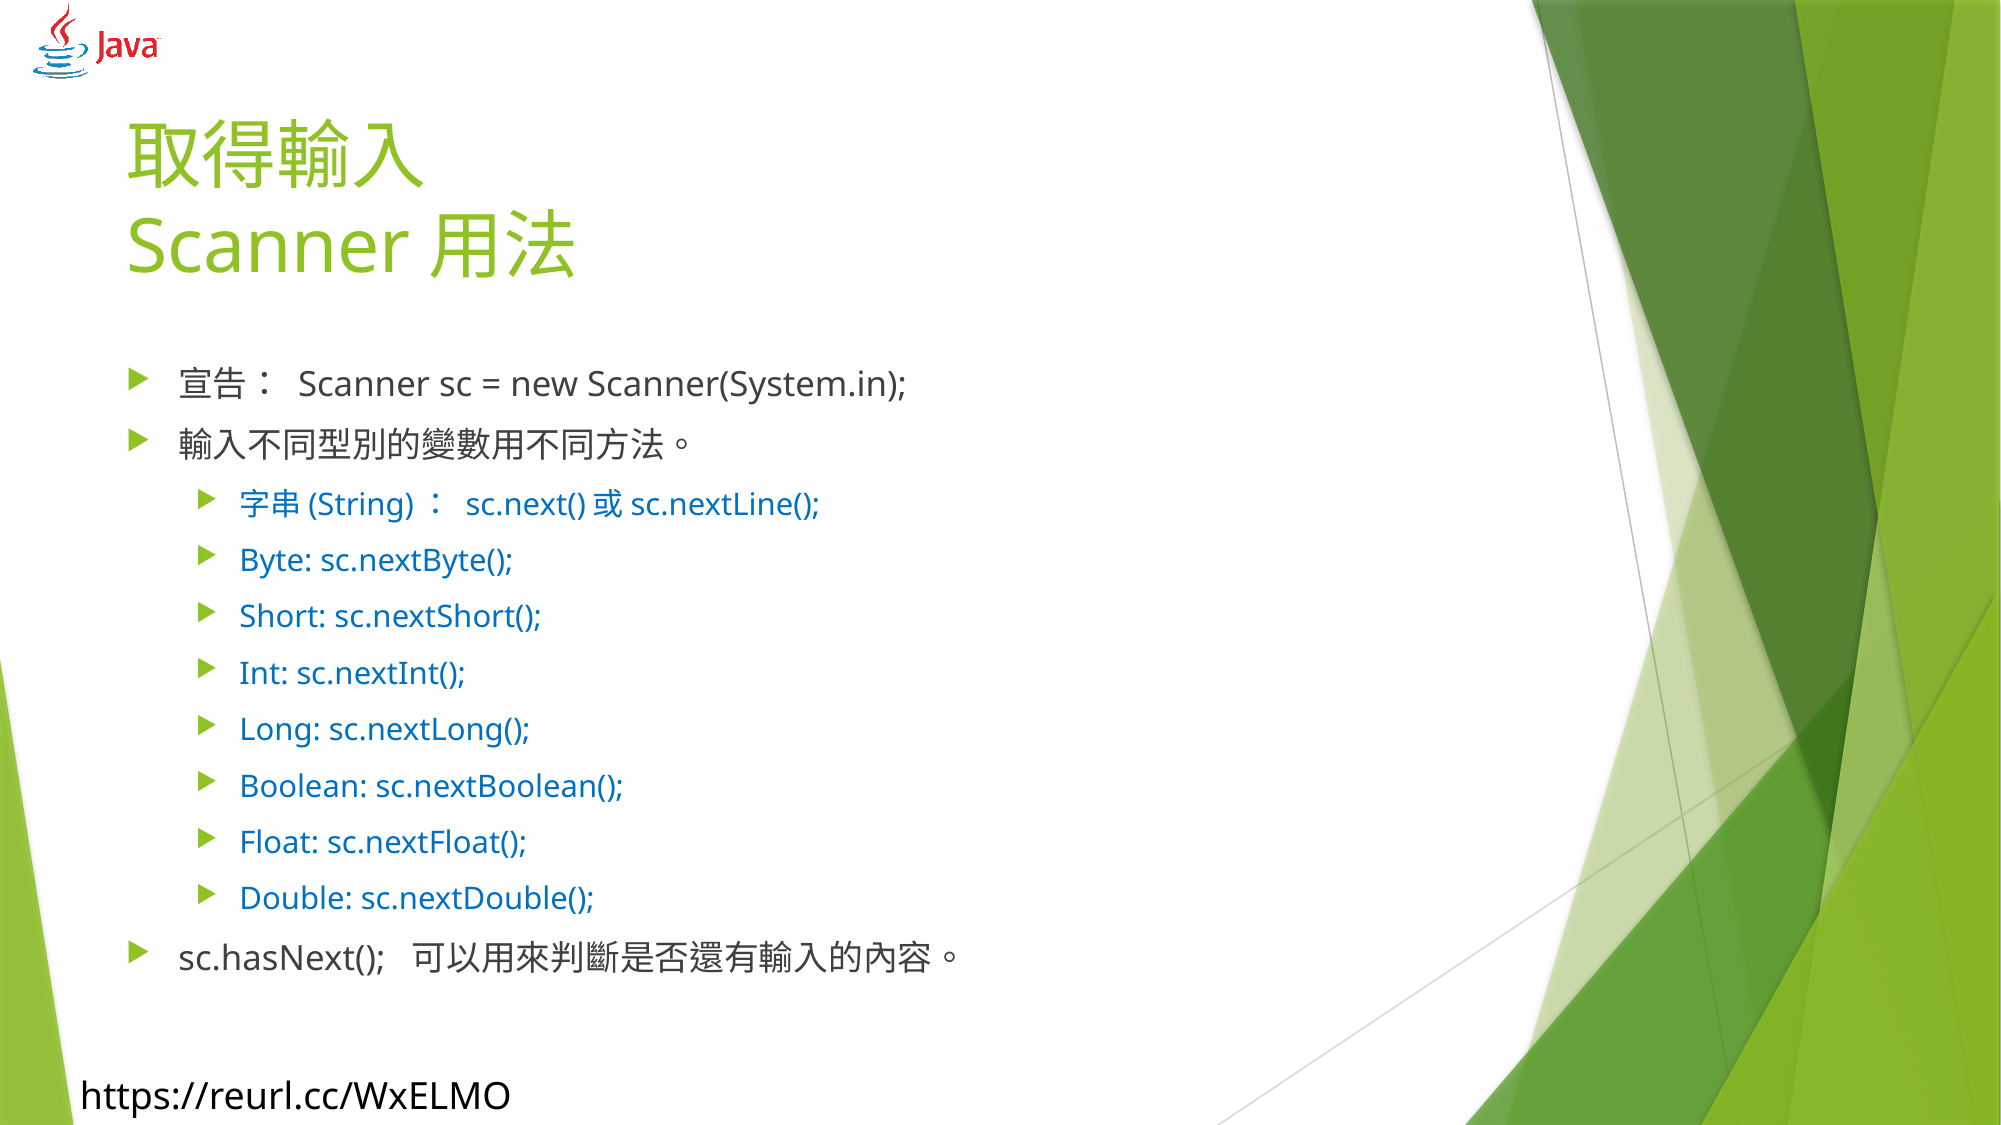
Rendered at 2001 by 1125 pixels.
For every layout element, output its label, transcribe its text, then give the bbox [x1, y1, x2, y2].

list 宣告： Scanner sc = new Scanner(System.in); 輸入不同型別的變數用不同方法。 字串(String)： sc.next()或sc.nextLine(); Byte: sc.nextByte(); Short: sc.nextShort(); Int: sc.nextInt(); Long: sc.nextLong(); Boolean: sc.nextBoolean(); Float: sc.nextFloat(); Double: sc.nextDouble(); sc.hasNext(); 可以用來判斷是否還有輸入的內容。 [111, 354, 1522, 992]
picture [27, 1, 165, 79]
title 取得輸入 Scanner用法 [111, 99, 1522, 317]
